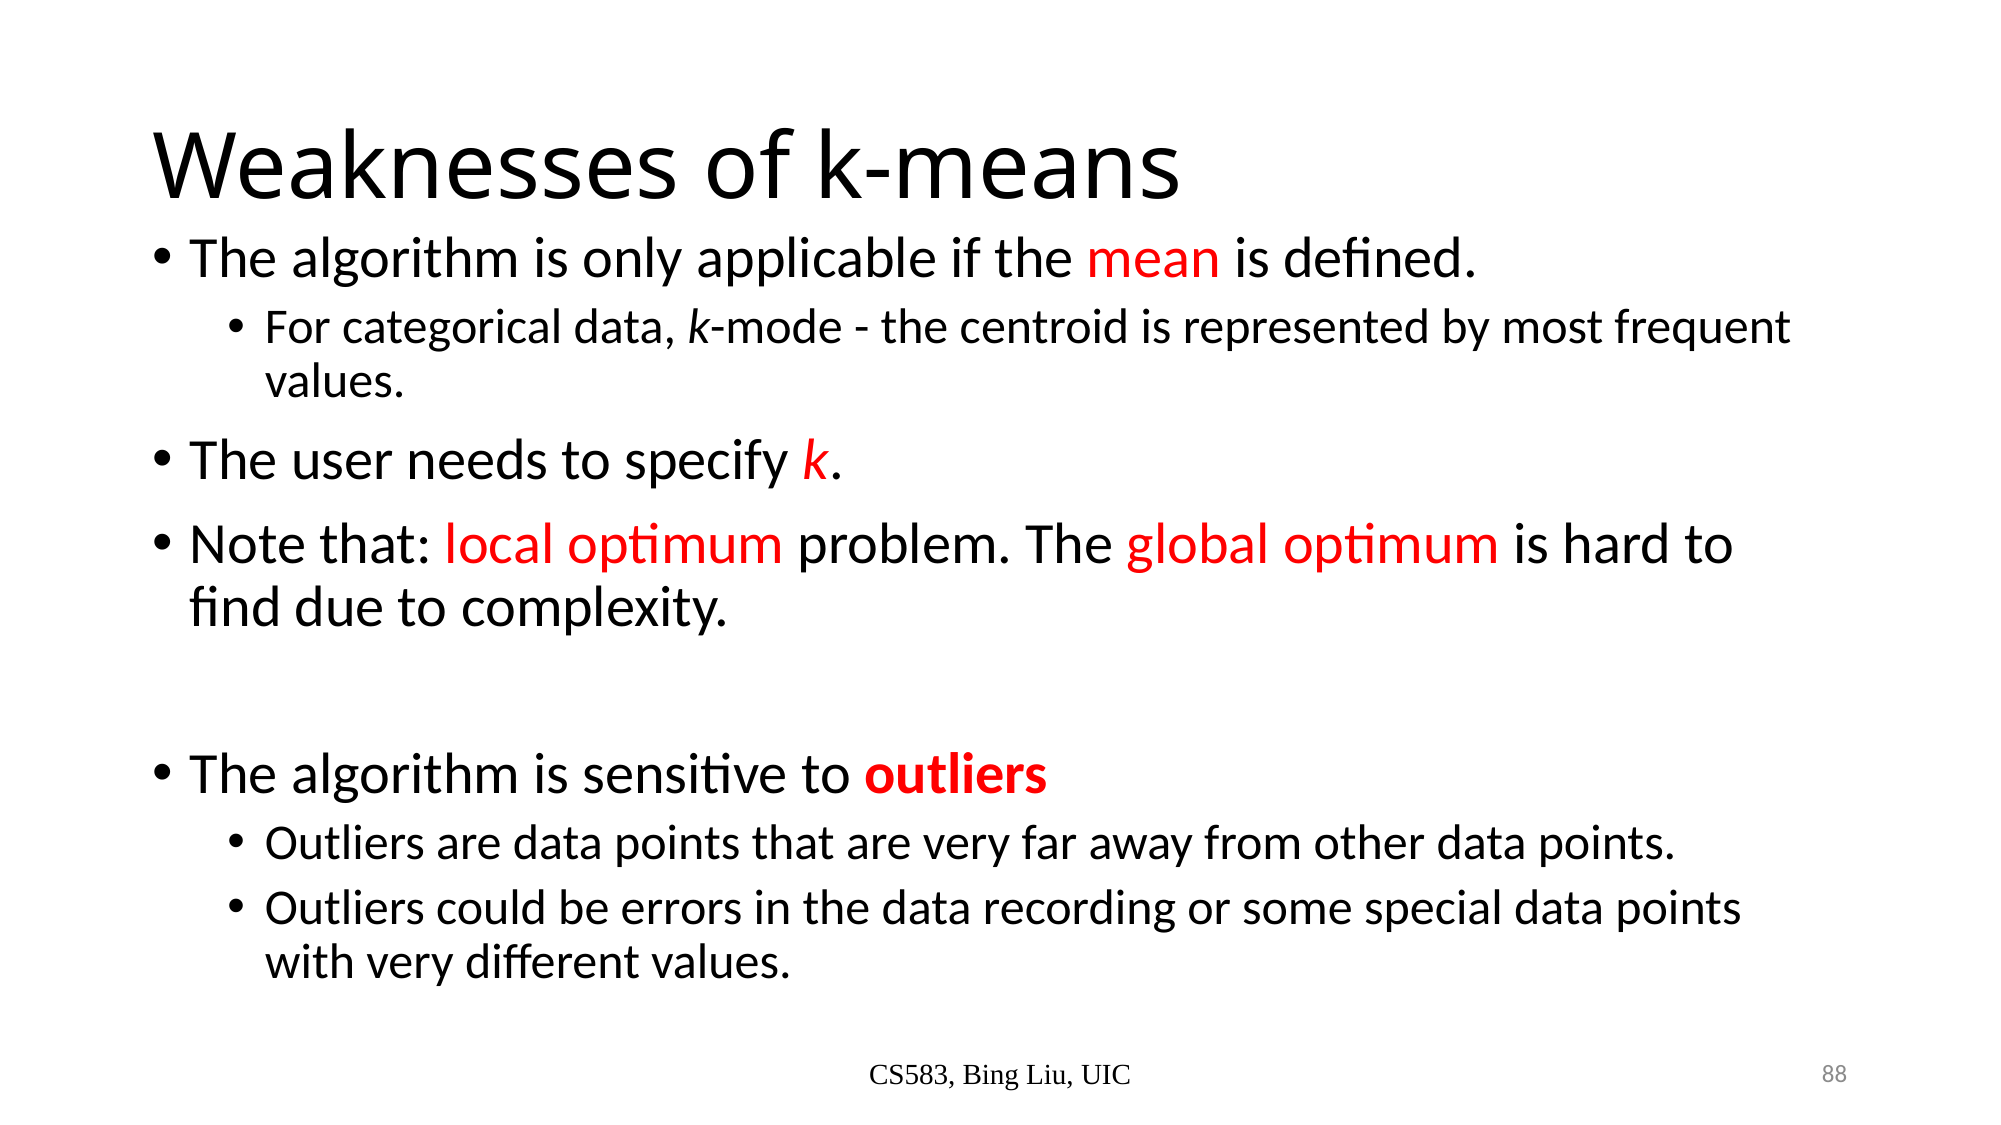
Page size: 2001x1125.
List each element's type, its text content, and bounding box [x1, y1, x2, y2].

footer CS583, Bing Liu, UIC [662, 1042, 1338, 1103]
list The algorithm is only applicable if the mean is defined. For categorical data, k-mode - the centroid is represented by most frequent values. The user needs to specify k. Note that: local optimum problem. The global optimum is hard to find due to complexity. The algorithm is sensitive to outliers Outliers are data points that are very far away from other data points. Outliers could be errors in the data recording or some special data points with very different values. [137, 220, 1838, 1006]
title Weaknesses of k-means [137, 59, 1863, 278]
slide_number 88 [1412, 1042, 1863, 1103]
